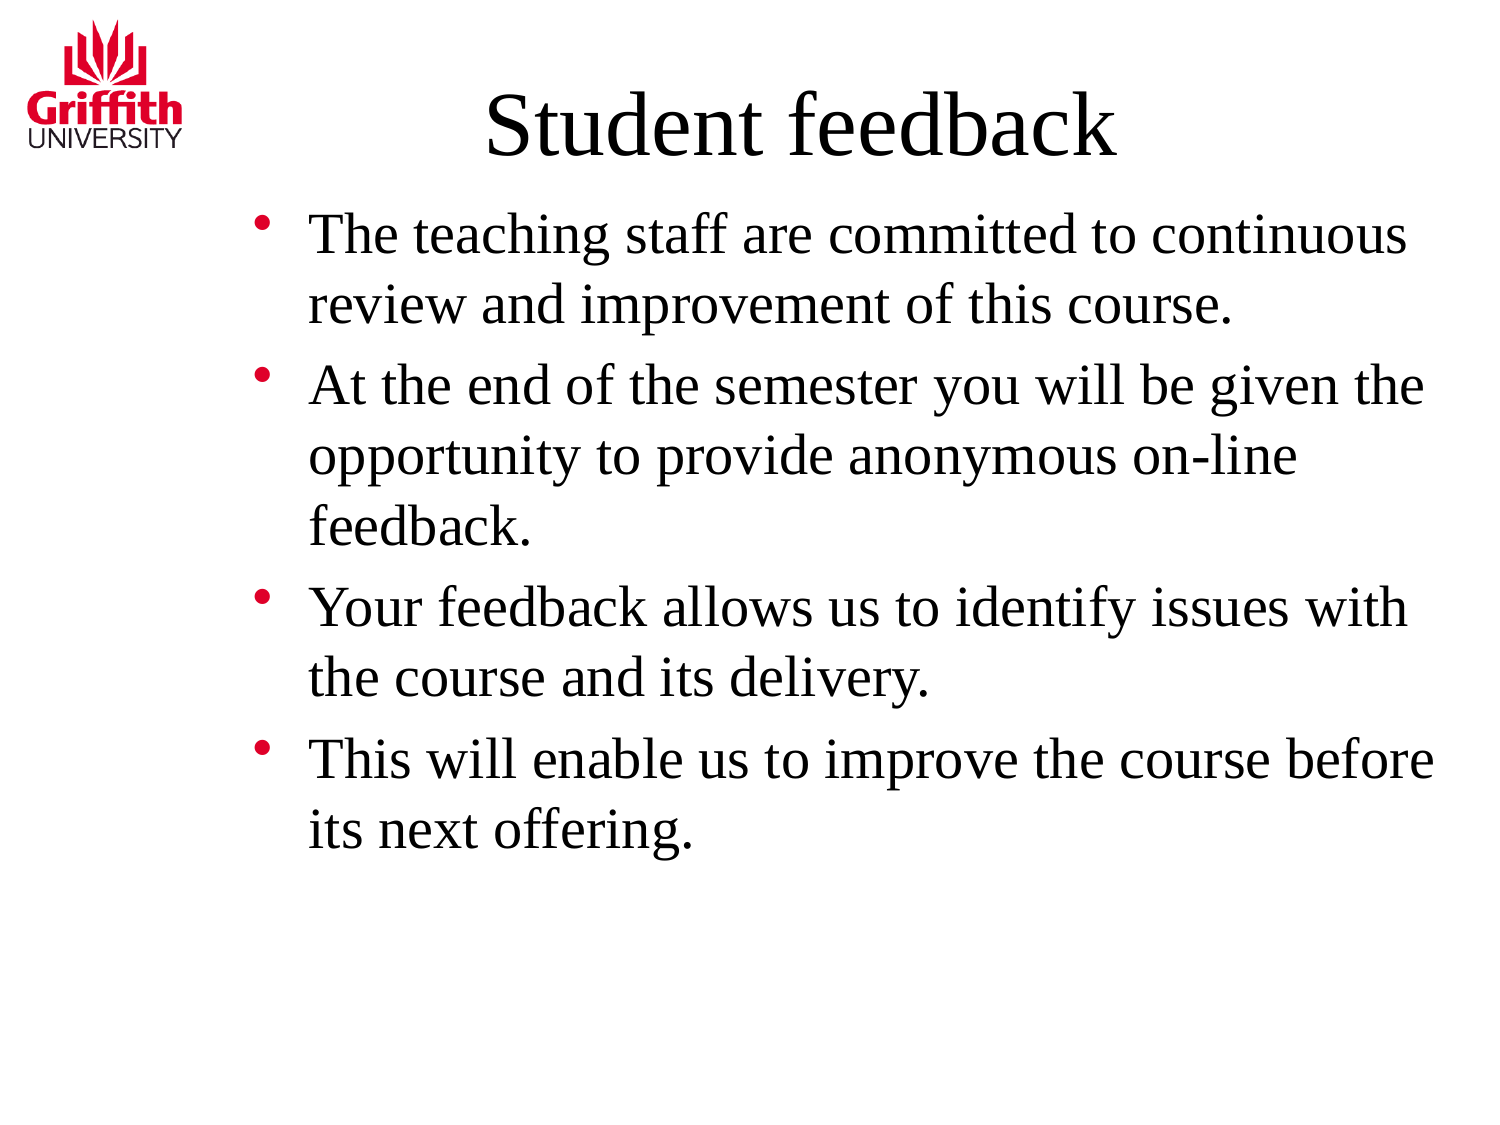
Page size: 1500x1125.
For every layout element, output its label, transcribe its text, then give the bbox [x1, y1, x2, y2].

title Student feedback [187, 24, 1438, 213]
list The teaching staff are committed to continuous review and improvement of this course. At the end of the semester you will be given the opportunity to provide anonymous on-line feedback. Your feedback allows us to identify issues with the course and its delivery. This will enable us to improve the course before its next offering. [237, 187, 1463, 1051]
picture [23, 15, 186, 151]
